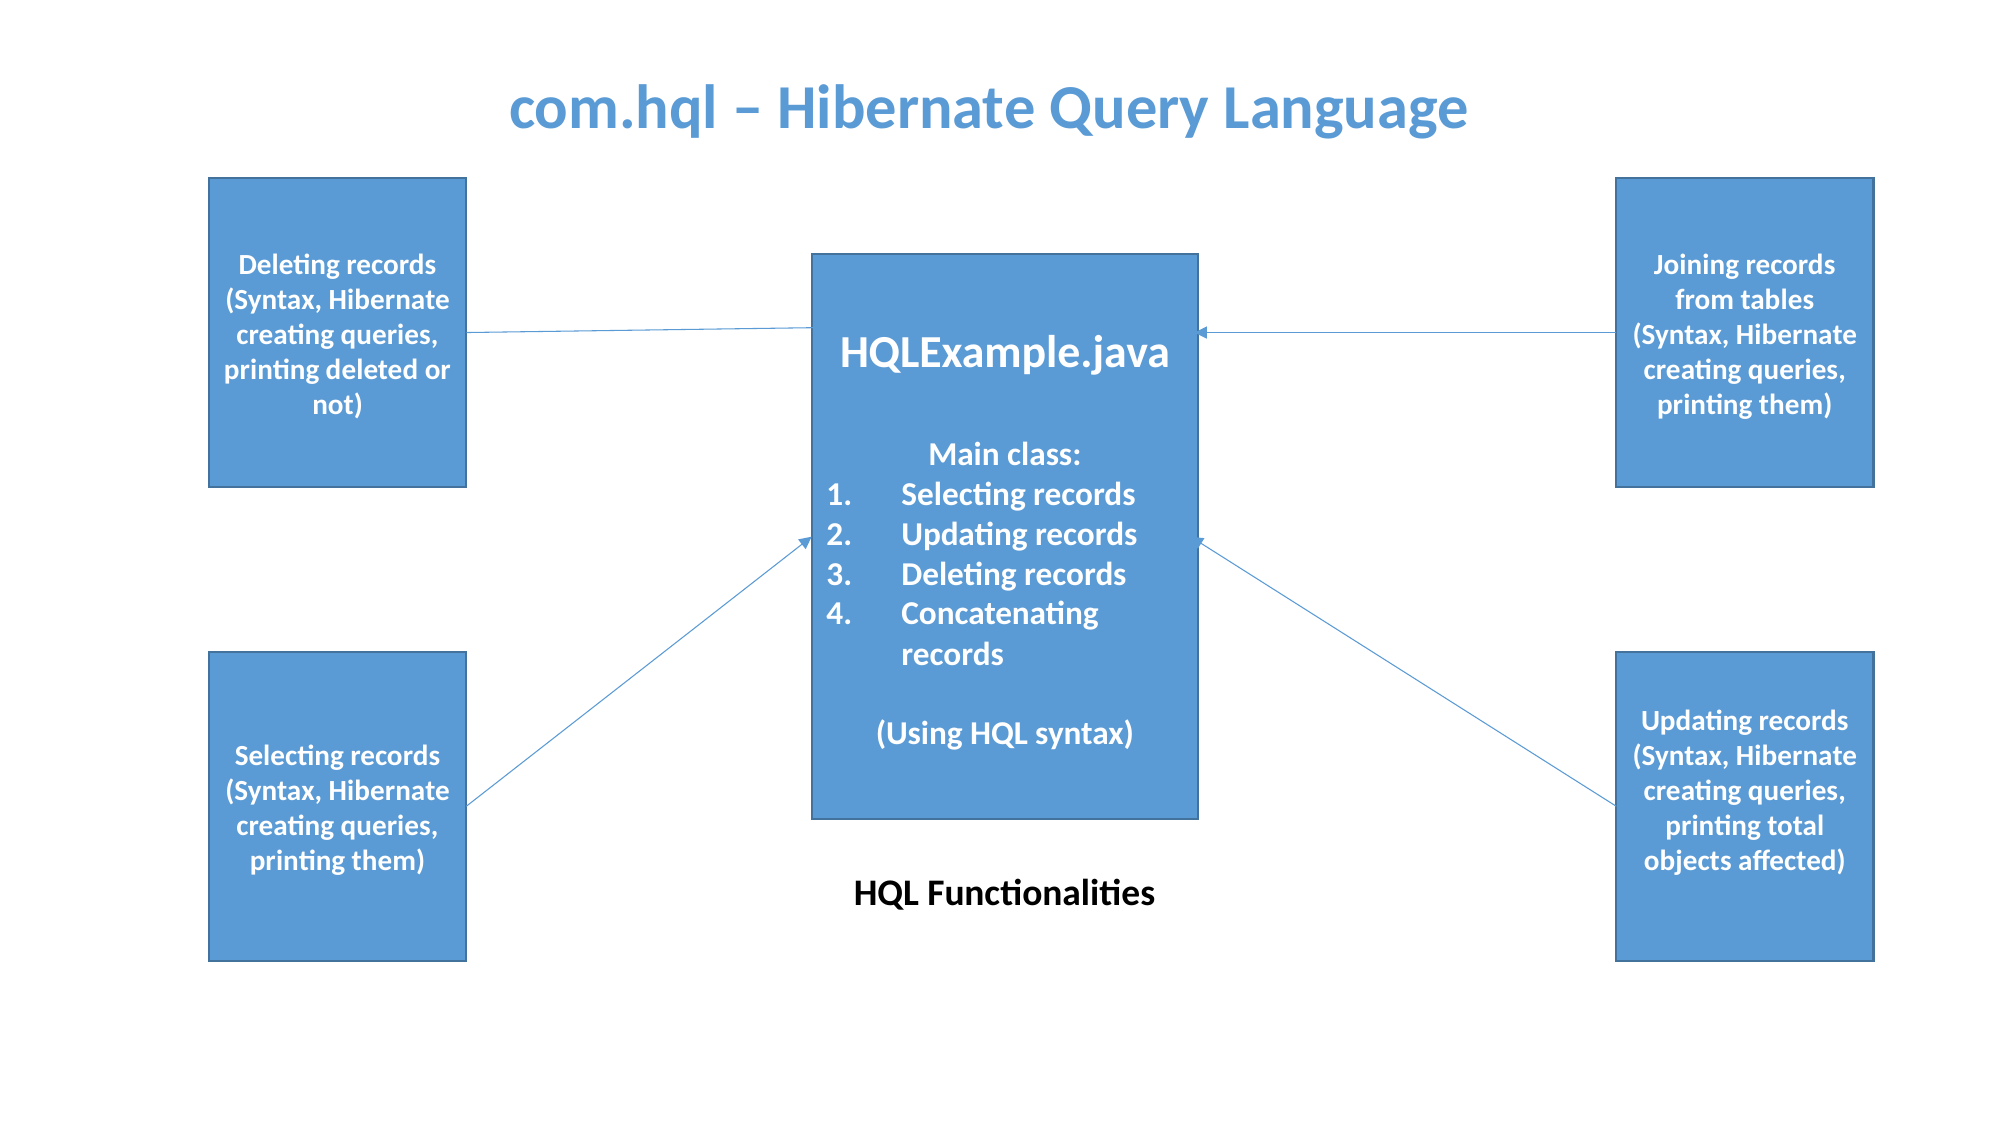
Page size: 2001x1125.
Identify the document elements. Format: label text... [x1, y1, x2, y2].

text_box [1190, 536, 1617, 807]
text_box Joining records from tables (Syntax, Hibernate creating queries, printing them) [1615, 177, 1875, 488]
text_box com.hql – Hibernate Query Language [127, 0, 1853, 218]
text_box Updating records (Syntax, Hibernate creating queries, printing total objects affected) [1615, 651, 1875, 962]
text_box HQL Functionalities [839, 860, 1171, 921]
text_box Deleting records (Syntax, Hibernate creating queries, printing deleted or not) [208, 177, 467, 488]
text_box HQLExample.java Main class: Selecting records Updating records Deleting records Concatenating records (Using HQL syntax) [811, 253, 1199, 820]
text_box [466, 327, 854, 333]
text_box Selecting records (Syntax, Hibernate creating queries, printing them) [208, 651, 467, 962]
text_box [466, 536, 812, 807]
